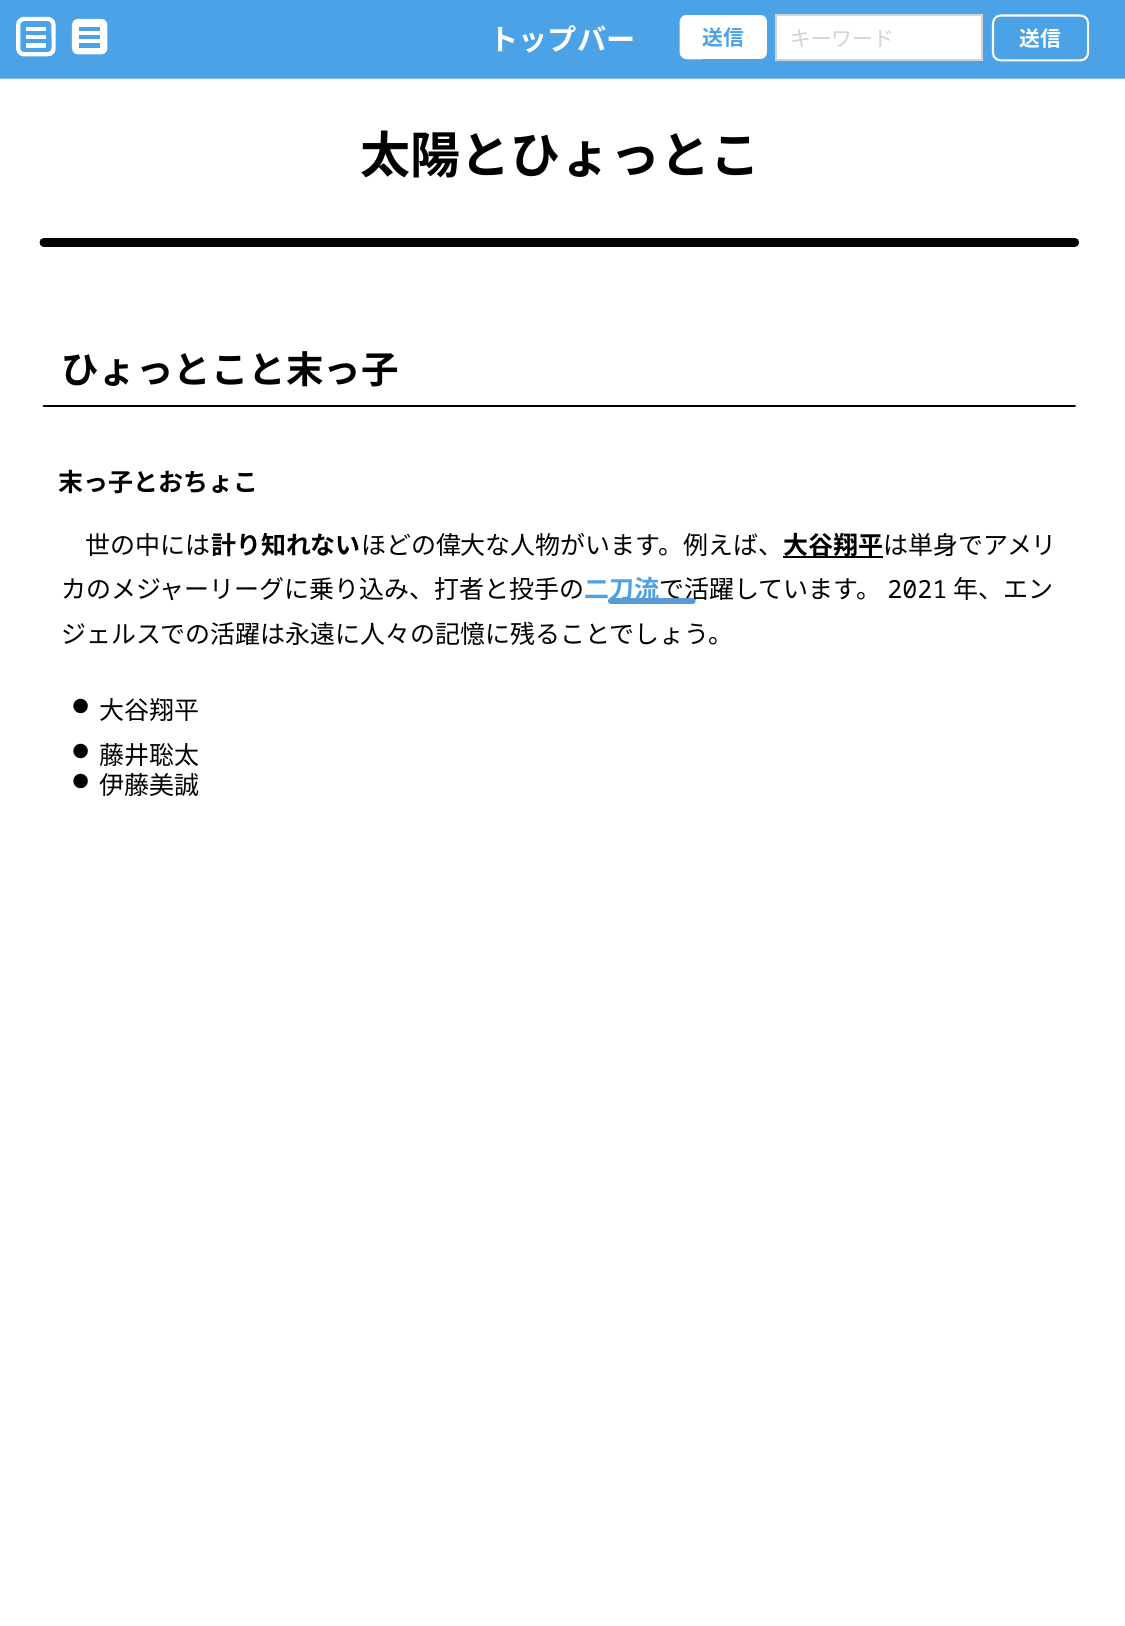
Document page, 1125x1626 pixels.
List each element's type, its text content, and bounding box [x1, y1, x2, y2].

text_box ひょっとこと末っ子 [45, 330, 1076, 405]
text_box 世の中には計り知れないほどの偉大な人物がいます。例えば、大谷翔平は単身でアメリカのメジャーリーグに乗り込み、打者と投手の二刀流で活躍しています。2021年、エンジェルスでの活躍は永遠に人々の記憶に残ることでしょう。 [45, 506, 1076, 673]
text_box 太陽とひょっとこ [45, 115, 1076, 192]
text_box [17, 17, 55, 56]
text_box 送信 [991, 14, 1090, 62]
text_box 大谷翔平 藤井聡太 伊藤美誠 [45, 673, 1076, 821]
text_box トップバー [0, 0, 1125, 80]
text_box キーワード [775, 14, 983, 61]
text_box 末っ子とおちょこ [43, 454, 1073, 508]
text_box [71, 18, 108, 55]
text_box 送信 [677, 12, 770, 62]
